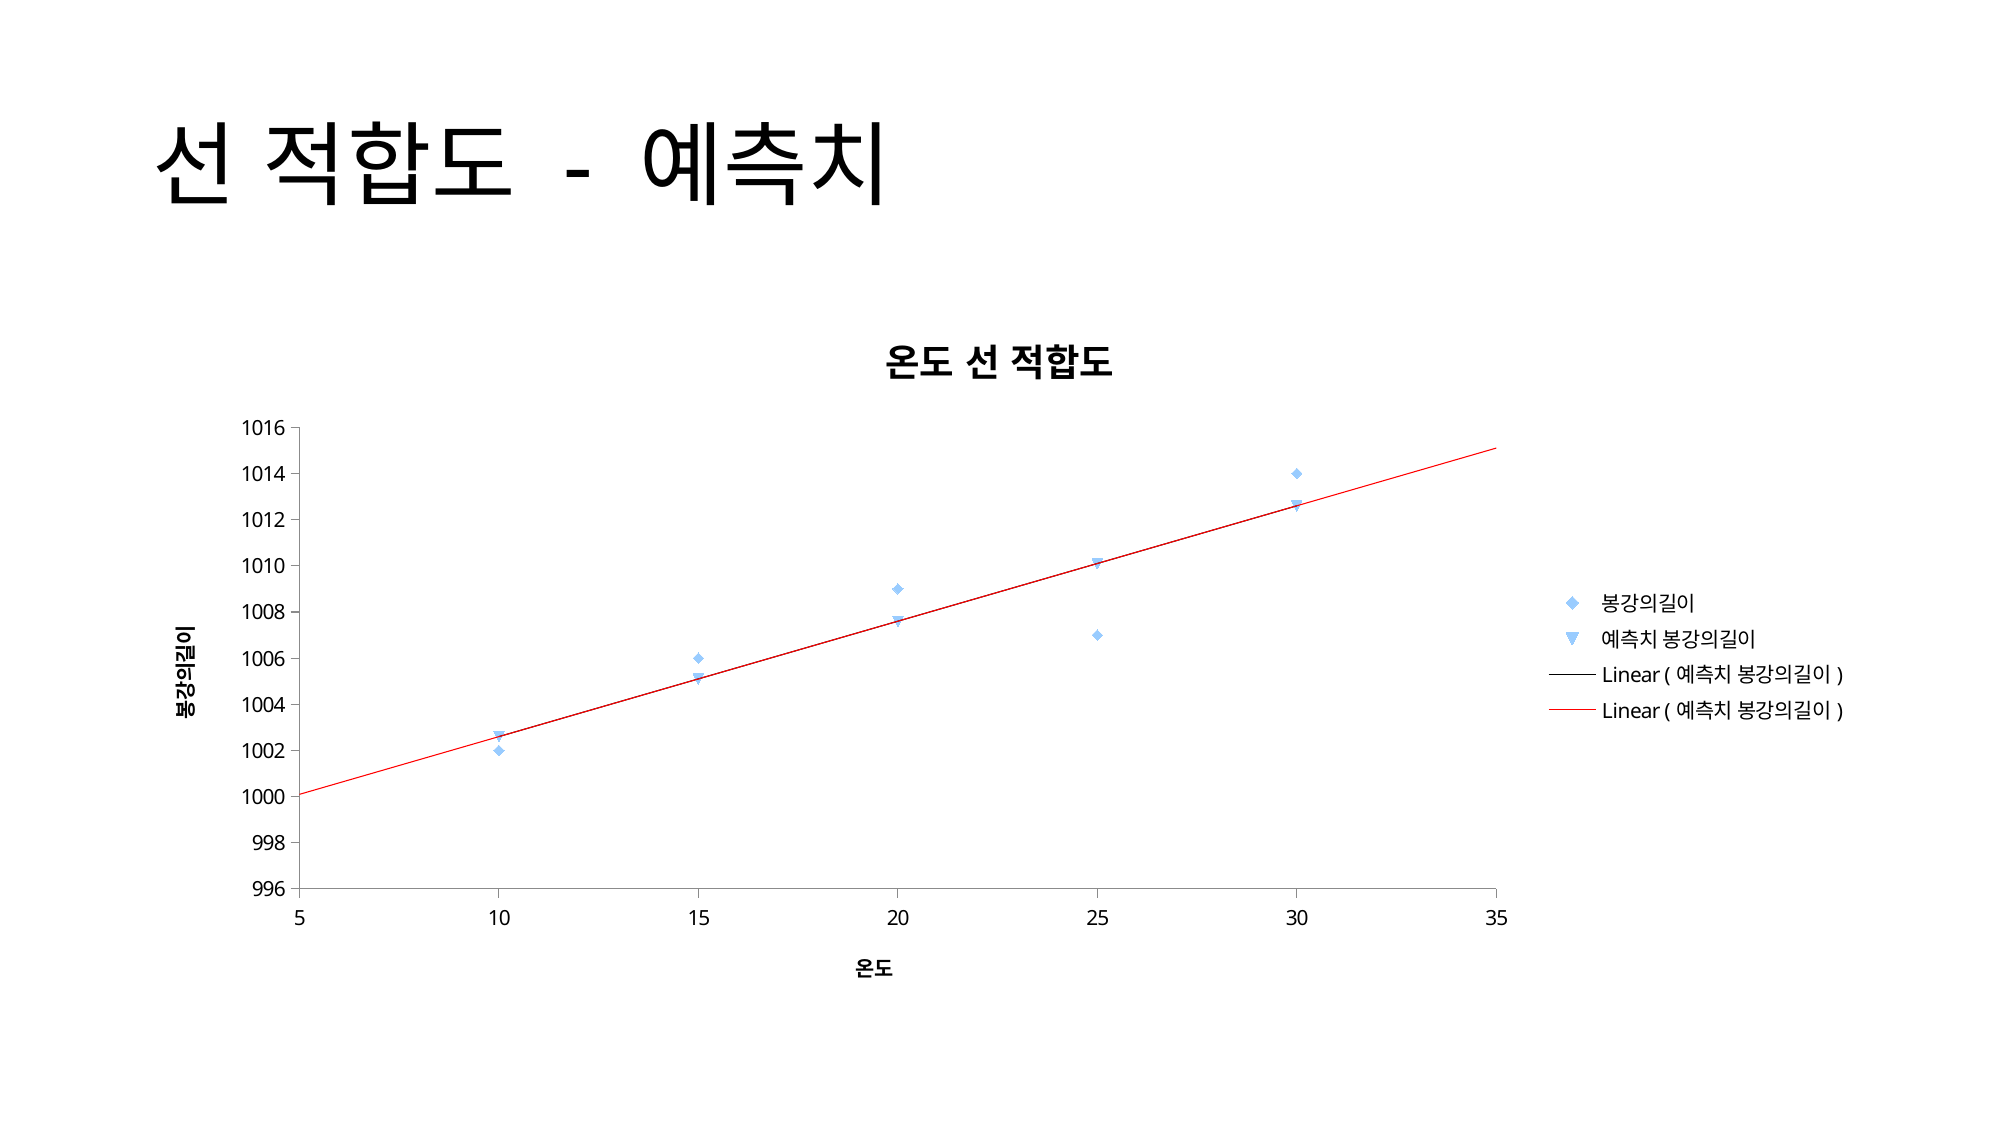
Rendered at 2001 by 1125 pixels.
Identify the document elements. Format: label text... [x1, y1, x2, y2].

chart [137, 299, 1863, 1014]
title 선 적합도 - 예측치 [137, 59, 1863, 278]
